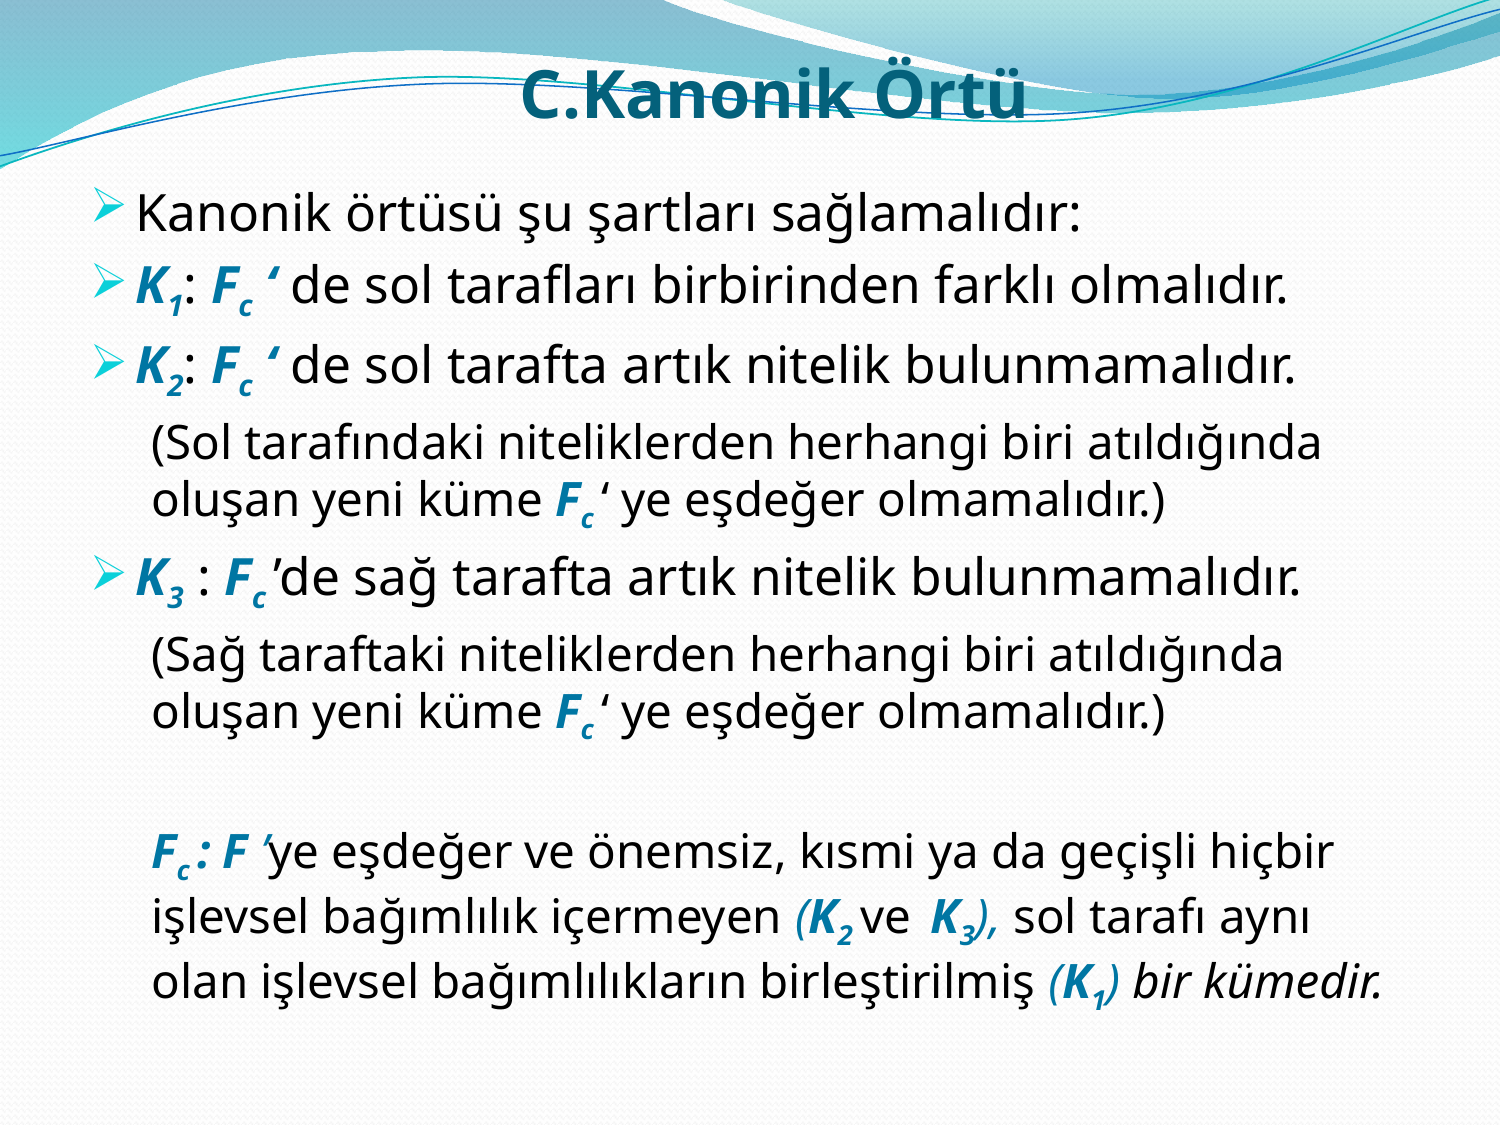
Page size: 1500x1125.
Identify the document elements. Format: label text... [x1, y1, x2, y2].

list Kanonik örtüsü şu şartları sağlamalıdır: K1: Fc ‘ de sol tarafları birbirinden farklı olmalıdır. K2: Fc ‘ de sol tarafta artık nitelik bulunmamalıdır. (Sol tarafındaki niteliklerden herhangi biri atıldığında oluşan yeni küme Fc ‘ ye eşdeğer olmamalıdır.) K3 : Fc ’de sağ tarafta artık nitelik bulunmamalıdır. (Sağ taraftaki niteliklerden herhangi biri atıldığında oluşan yeni küme Fc ‘ ye eşdeğer olmamalıdır.) Fc : F ’ye eşdeğer ve önemsiz, kısmi ya da geçişli hiçbir işlevsel bağımlılık içermeyen (K2 ve K3), sol tarafı aynı olan işlevsel bağımlılıkların birleştirilmiş (K1) bir kümedir. [75, 172, 1425, 1038]
text_box C.Kanonik Örtü [99, 66, 1450, 132]
